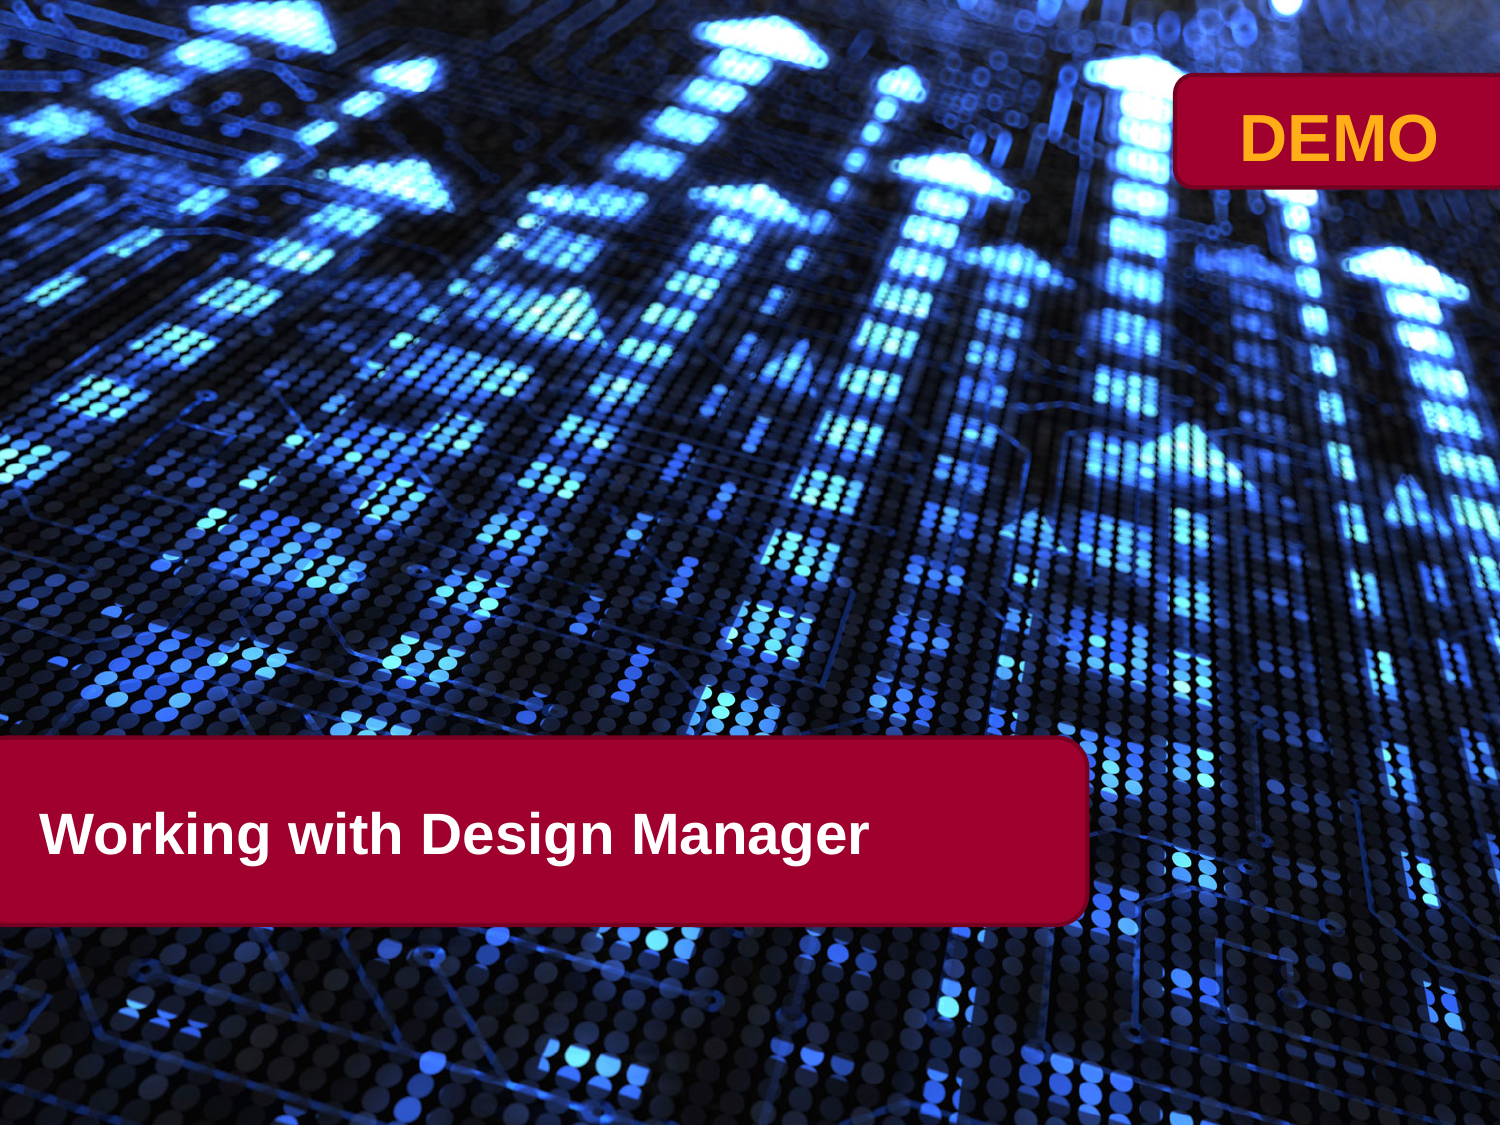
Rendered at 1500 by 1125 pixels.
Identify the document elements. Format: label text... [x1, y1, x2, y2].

picture [0, 0, 1500, 1125]
title Working with Design Manager [24, 750, 1063, 913]
